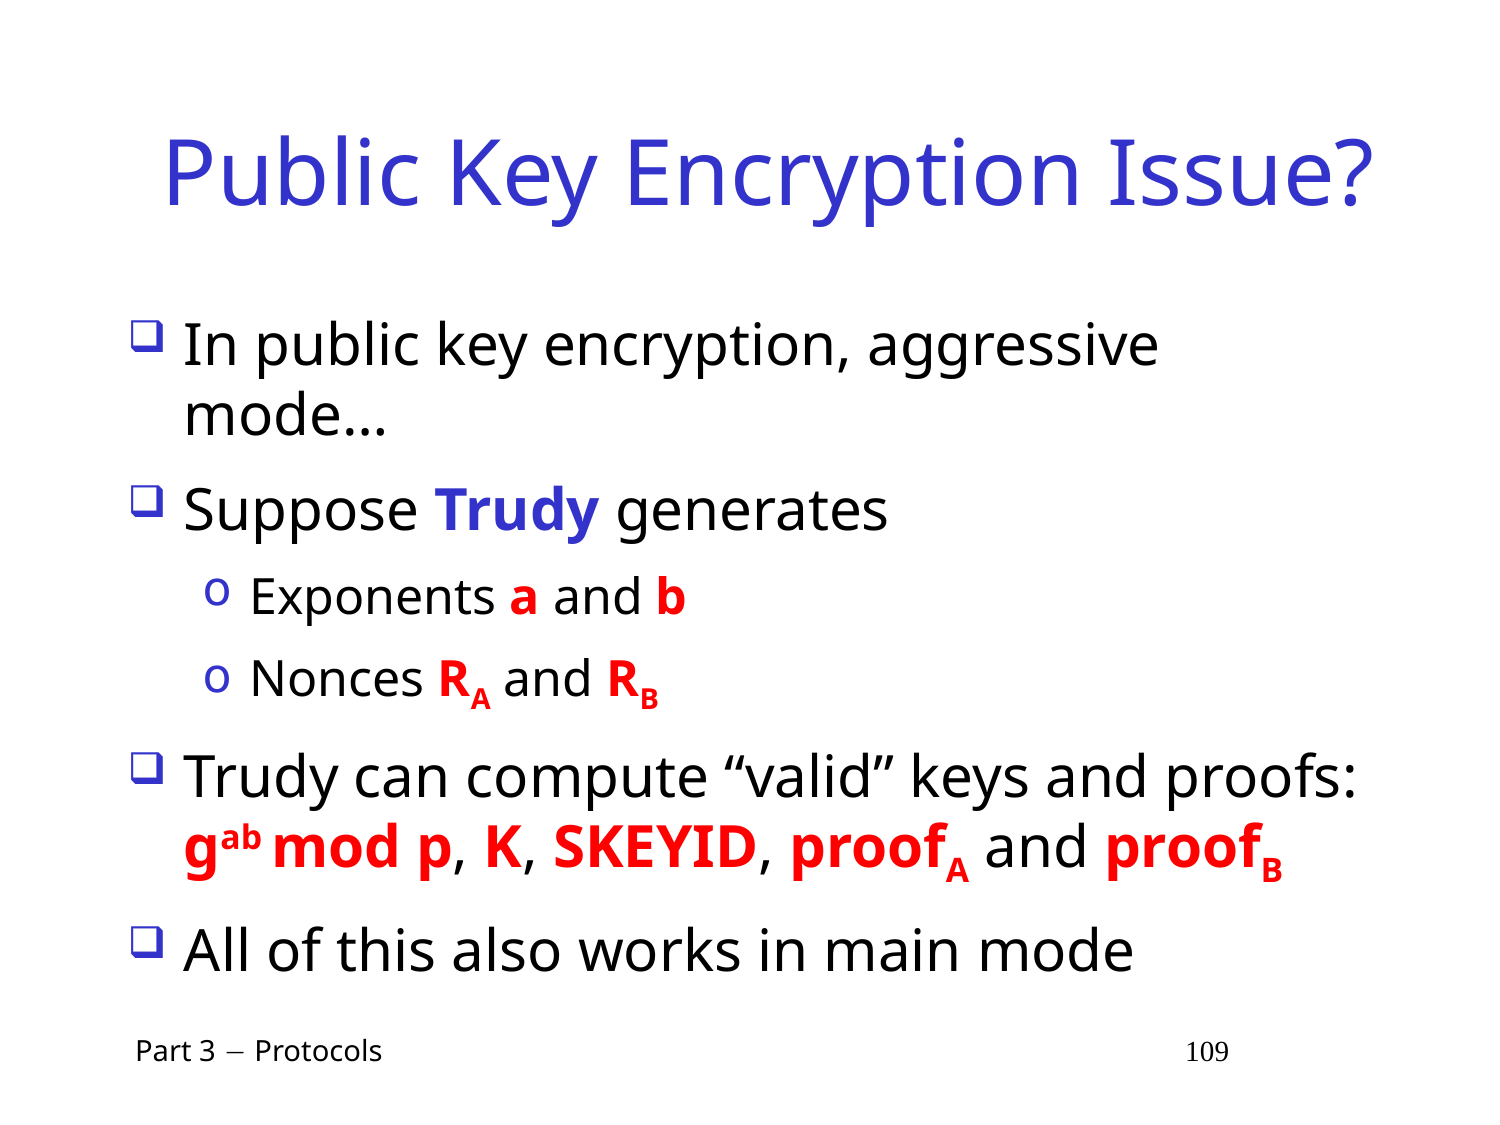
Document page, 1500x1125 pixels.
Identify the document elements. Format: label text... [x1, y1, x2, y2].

title Public Key Encryption Issue? [112, 74, 1426, 263]
list In public key encryption, aggressive mode… Suppose Trudy generates Exponents a and b Nonces RA and RB Trudy can compute “valid” keys and proofs: gab mod p, K, SKEYID, proofA and proofB All of this also works in main mode [112, 299, 1388, 976]
footer Part 3  Protocols 109 [112, 1024, 1401, 1101]
